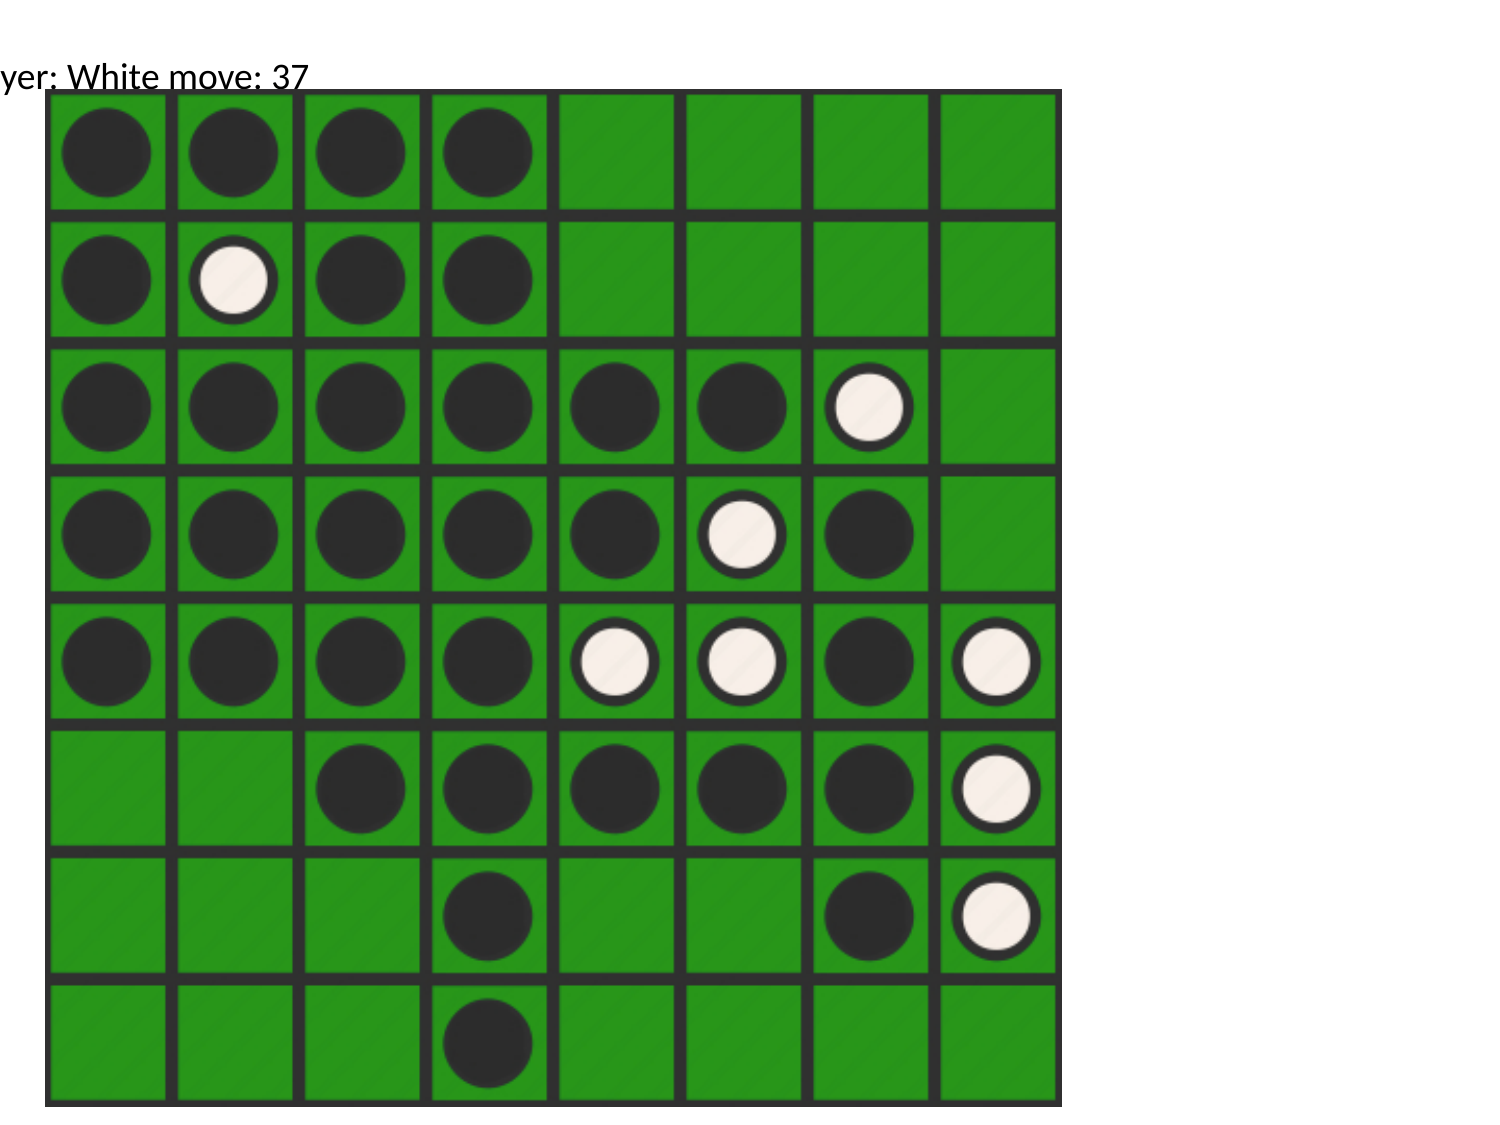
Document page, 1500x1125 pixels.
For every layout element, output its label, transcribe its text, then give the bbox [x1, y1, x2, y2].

text_box turn: 36 player: White move: 37 [0, 44, 325, 105]
picture [44, 89, 1062, 1107]
